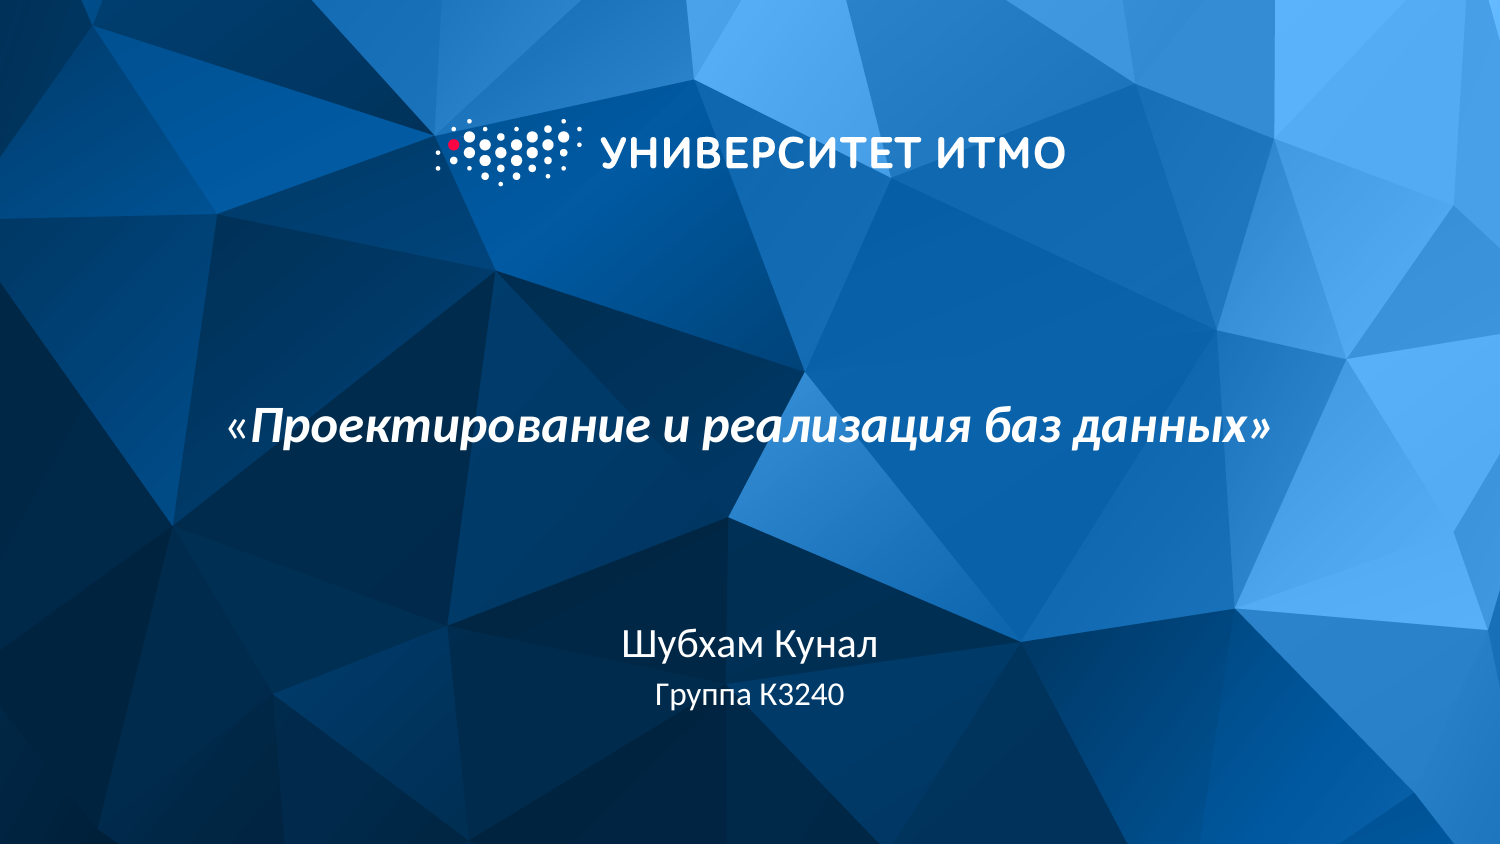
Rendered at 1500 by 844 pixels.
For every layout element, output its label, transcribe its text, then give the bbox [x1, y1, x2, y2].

title «Проектирование и реализация баз данных» [158, 345, 1341, 461]
list Шубхам Кунал Группа К3240 [225, 608, 1275, 729]
picture [0, 0, 1500, 844]
